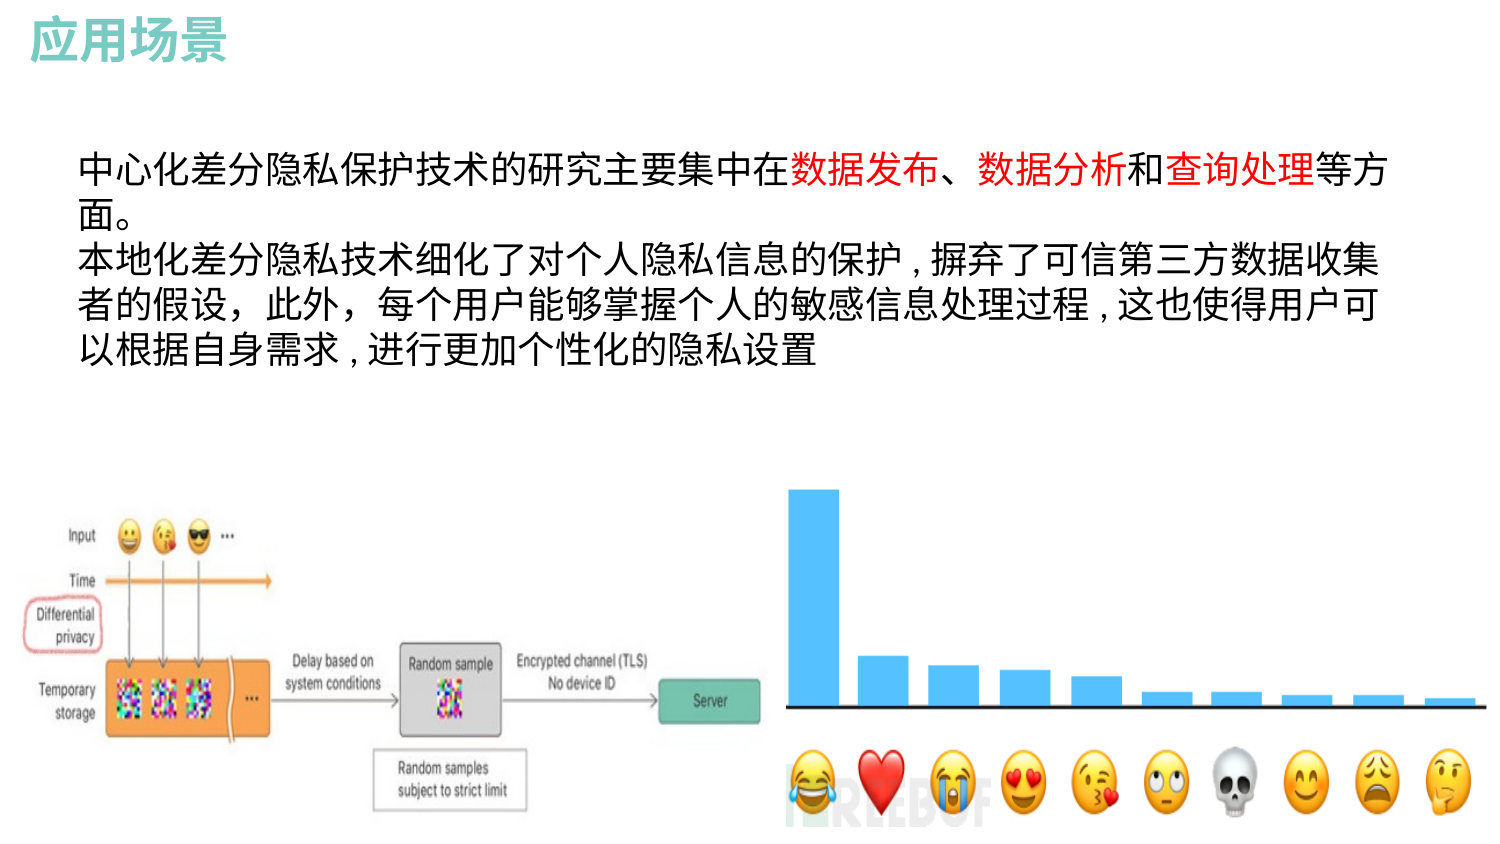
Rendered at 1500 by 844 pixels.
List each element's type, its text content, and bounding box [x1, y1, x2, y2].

text_box 应用场景 [0, 0, 312, 76]
text_box 中心化差分隐私保护技术的研究主要集中在数据发布、数据分析和查询处理等方面。 本地化差分隐私技术细化了对个人隐私信息的保护,摒弃了可信第三方数据收集者的假设，此外，每个用户能够掌握个人的敏感信息处理过程,这也使得用户可以根据自身需求,进行更加个性化的隐私设置 [63, 138, 1418, 378]
picture [0, 468, 1500, 828]
